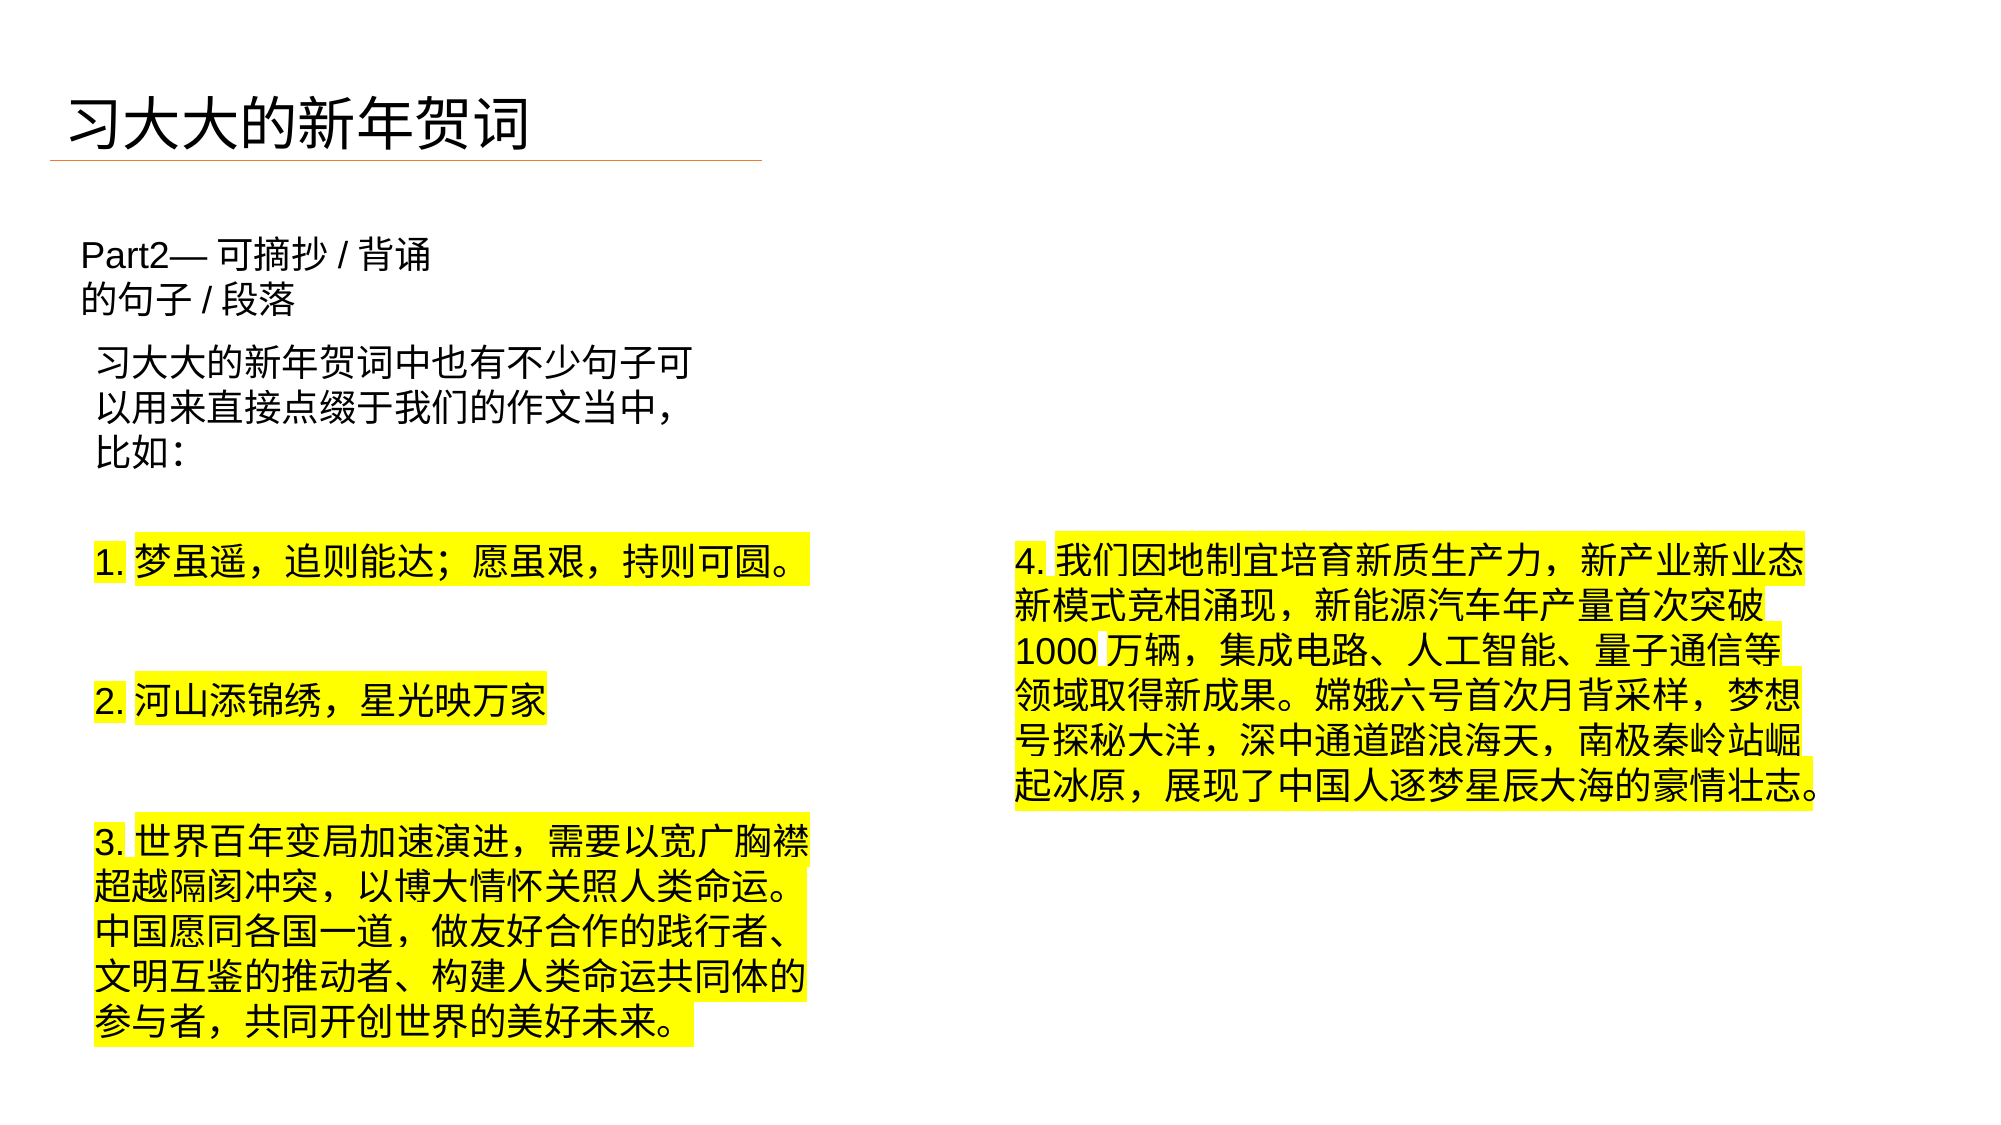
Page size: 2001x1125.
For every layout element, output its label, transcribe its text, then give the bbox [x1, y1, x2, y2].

text_box 习大大的新年贺词 [49, 80, 568, 160]
text_box 4.我们因地制宜培育新质生产力，新产业新业态新模式竞相涌现，新能源汽车年产量首次突破1000万辆，集成电路、人工智能、量子通信等领域取得新成果。嫦娥六号首次月背采样，梦想号探秘大洋，深中通道踏浪海天，南极秦岭站崛起冰原，展现了中国人逐梦星辰大海的豪情壮志。 [999, 529, 1829, 860]
text_box 2.河山添锦绣，星光映万家 [79, 669, 775, 730]
text_box 3.世界百年变局加速演进，需要以宽广胸襟超越隔阂冲突，以博大情怀关照人类命运。中国愿同各国一道，做友好合作的践行者、文明互鉴的推动者、构建人类命运共同体的参与者，共同开创世界的美好未来。 [79, 810, 841, 1051]
text_box 习大大的新年贺词 [49, 161, 568, 165]
text_box 习大大的新年贺词中也有不少句子可以用来直接点缀于我们的作文当中，比如： [79, 331, 718, 481]
text_box 1.梦虽遥，追则能达；愿虽艰，持则可圆。 [79, 530, 852, 591]
text_box Part2—可摘抄/背诵的句子/段落 [65, 223, 471, 329]
